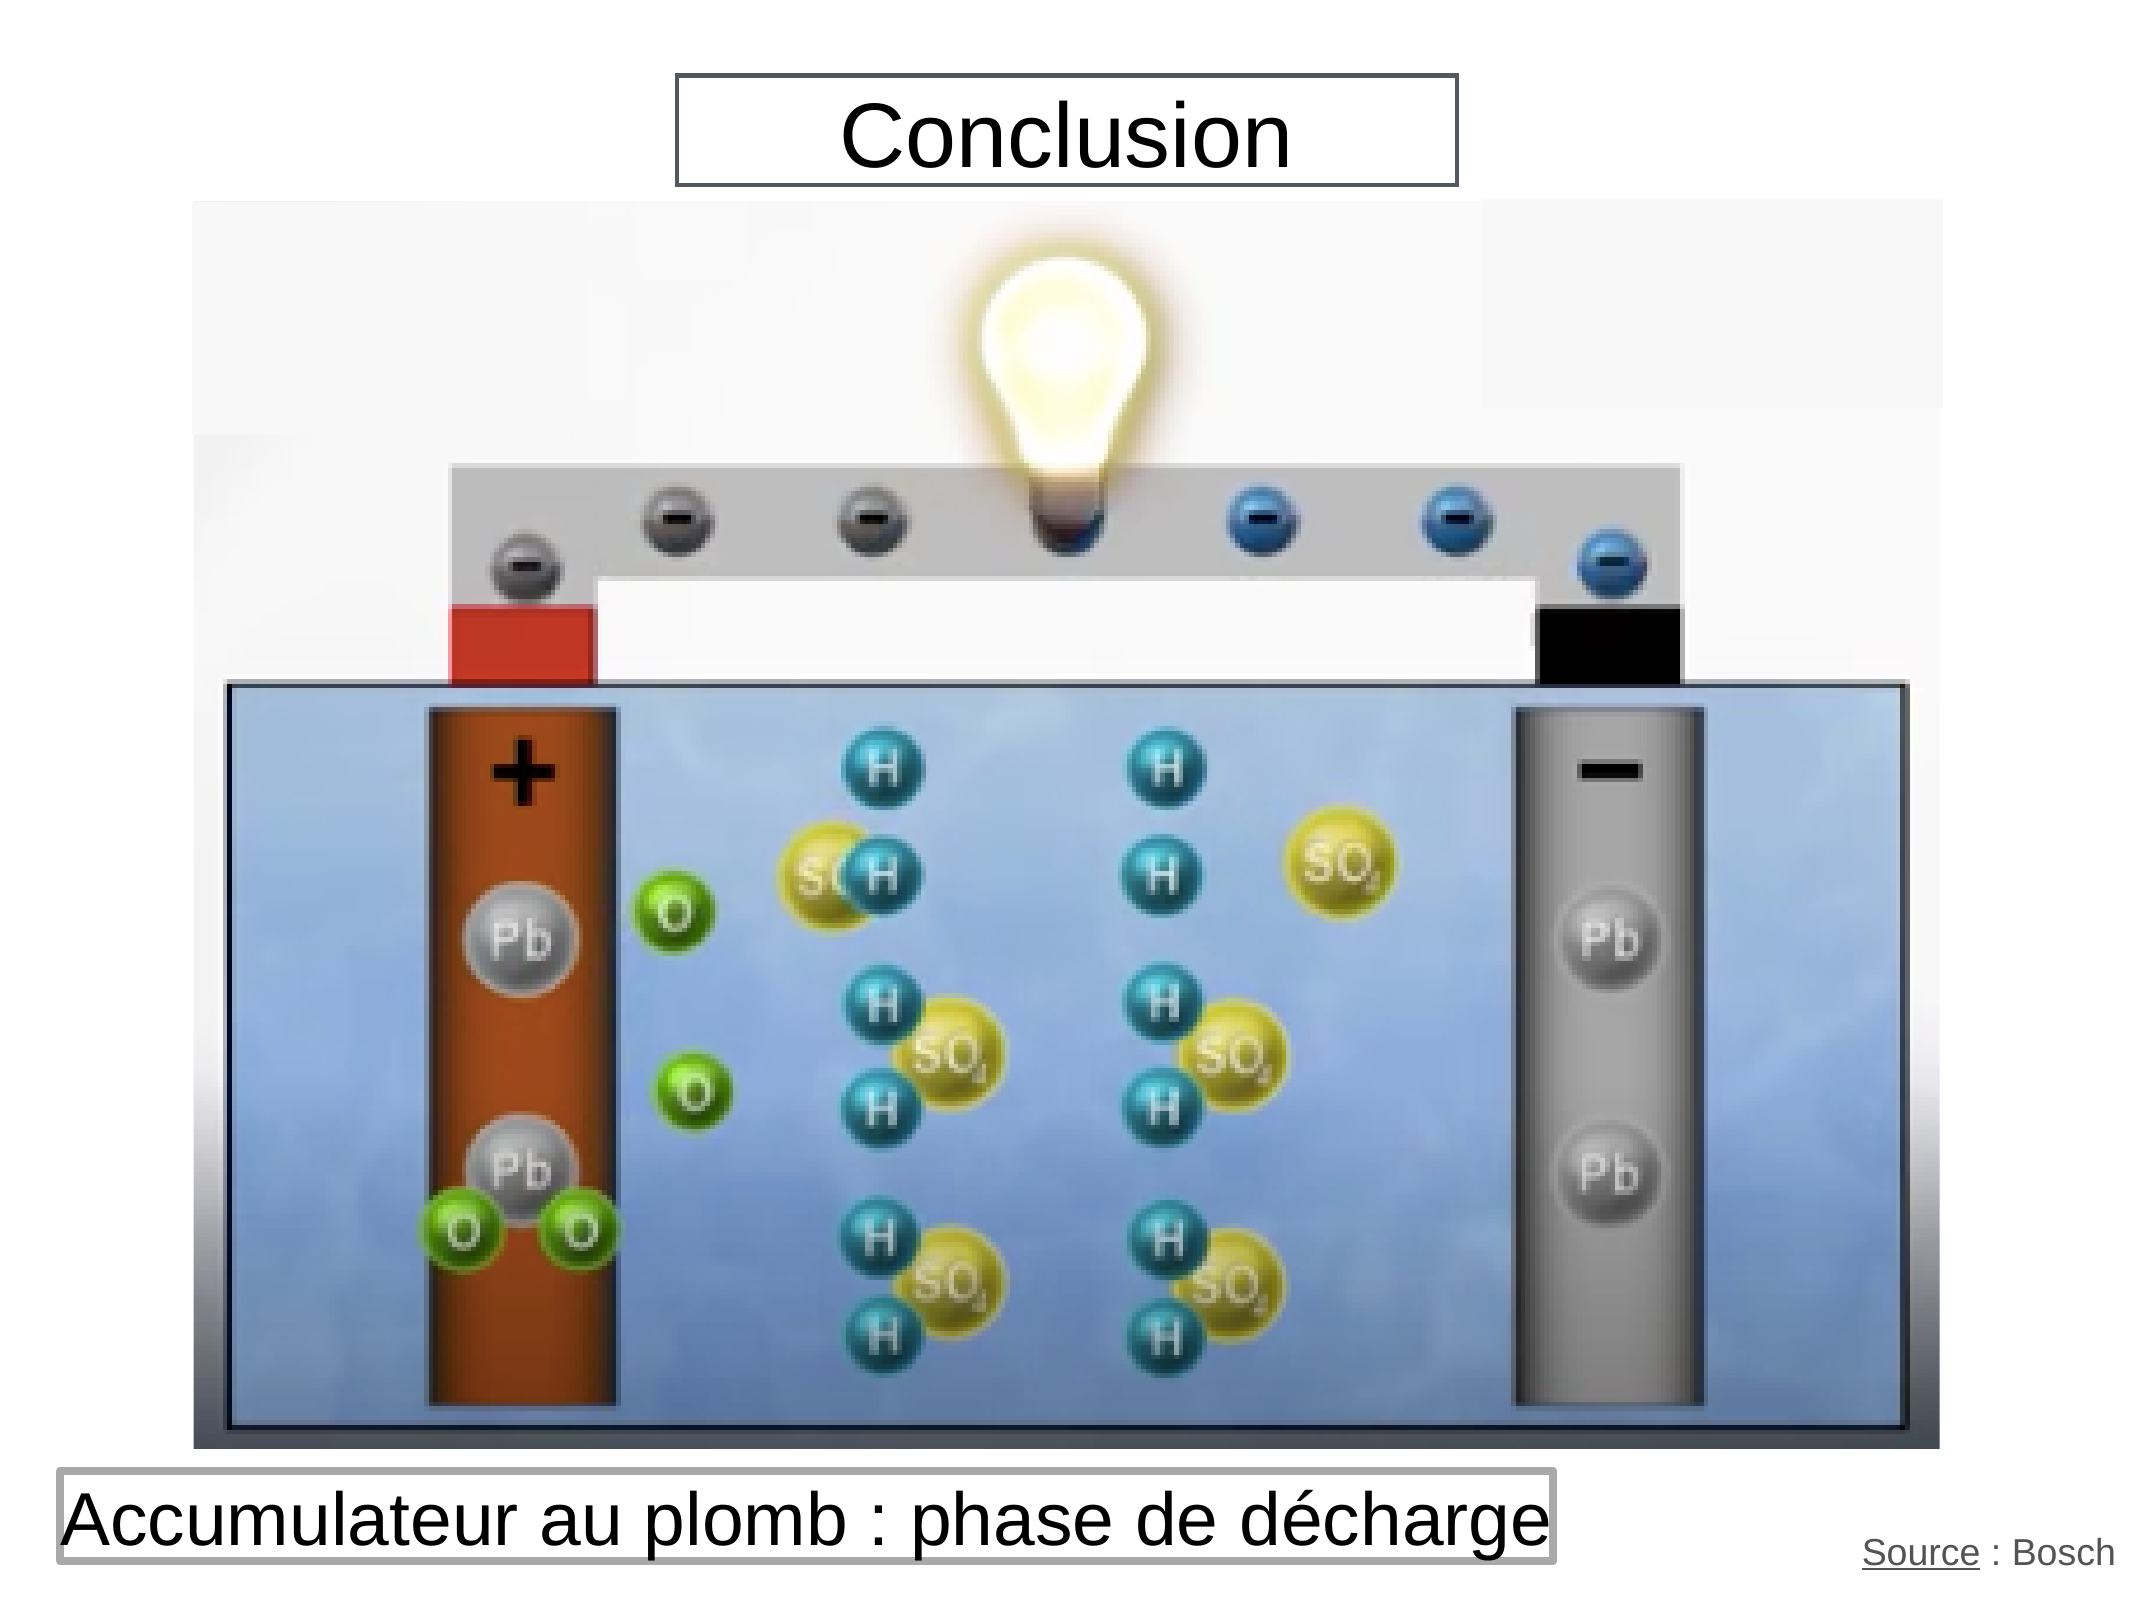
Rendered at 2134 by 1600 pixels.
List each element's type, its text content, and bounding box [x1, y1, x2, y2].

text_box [191, 198, 1944, 1449]
slide_number [1528, 1018, 2027, 1600]
text_box Conclusion [676, 75, 1457, 186]
text_box Accumulateur au plomb : phase de décharge [60, 1470, 1528, 1561]
text_box Source : Bosch [1861, 1528, 2117, 1574]
